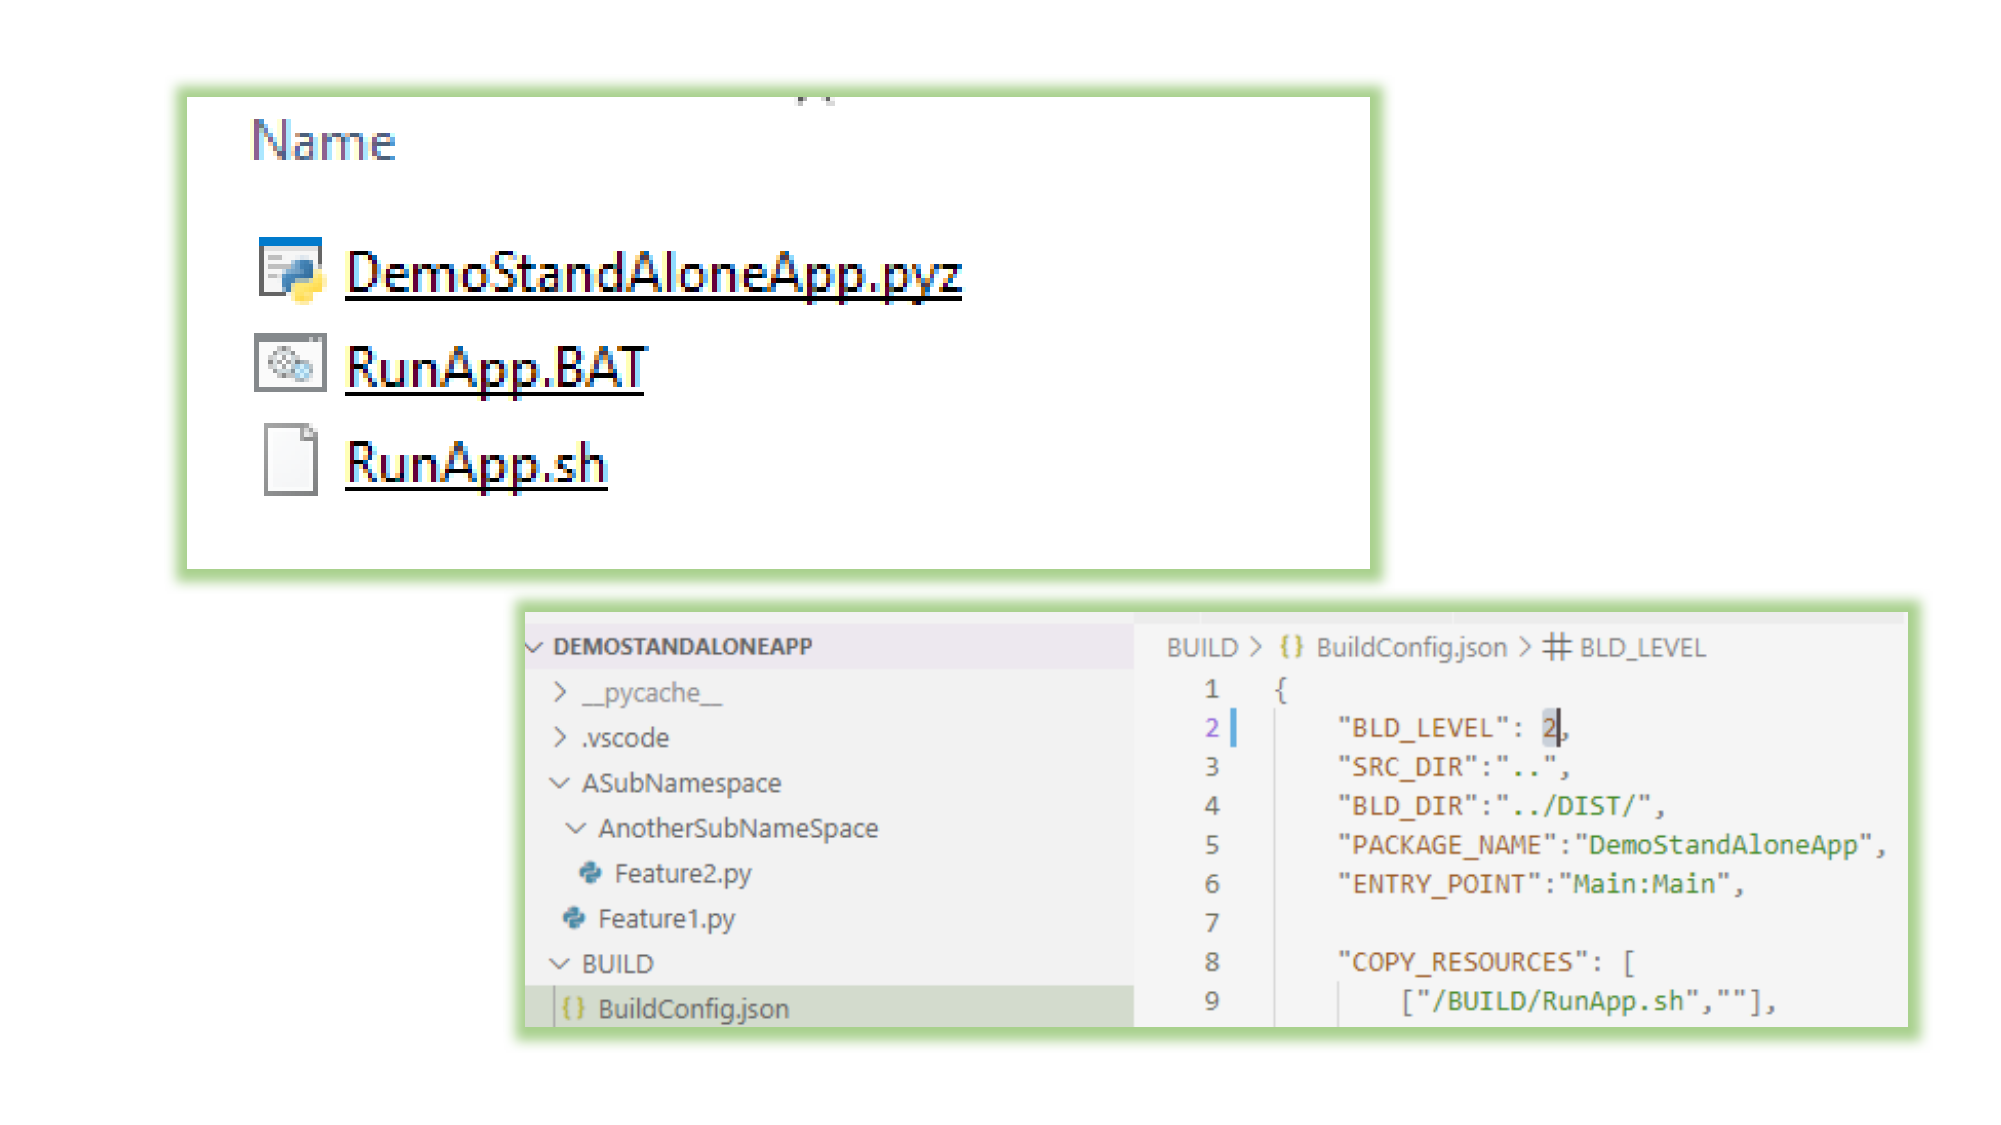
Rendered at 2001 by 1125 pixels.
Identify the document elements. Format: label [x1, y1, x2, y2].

picture [187, 97, 1370, 569]
picture [525, 612, 1908, 1028]
